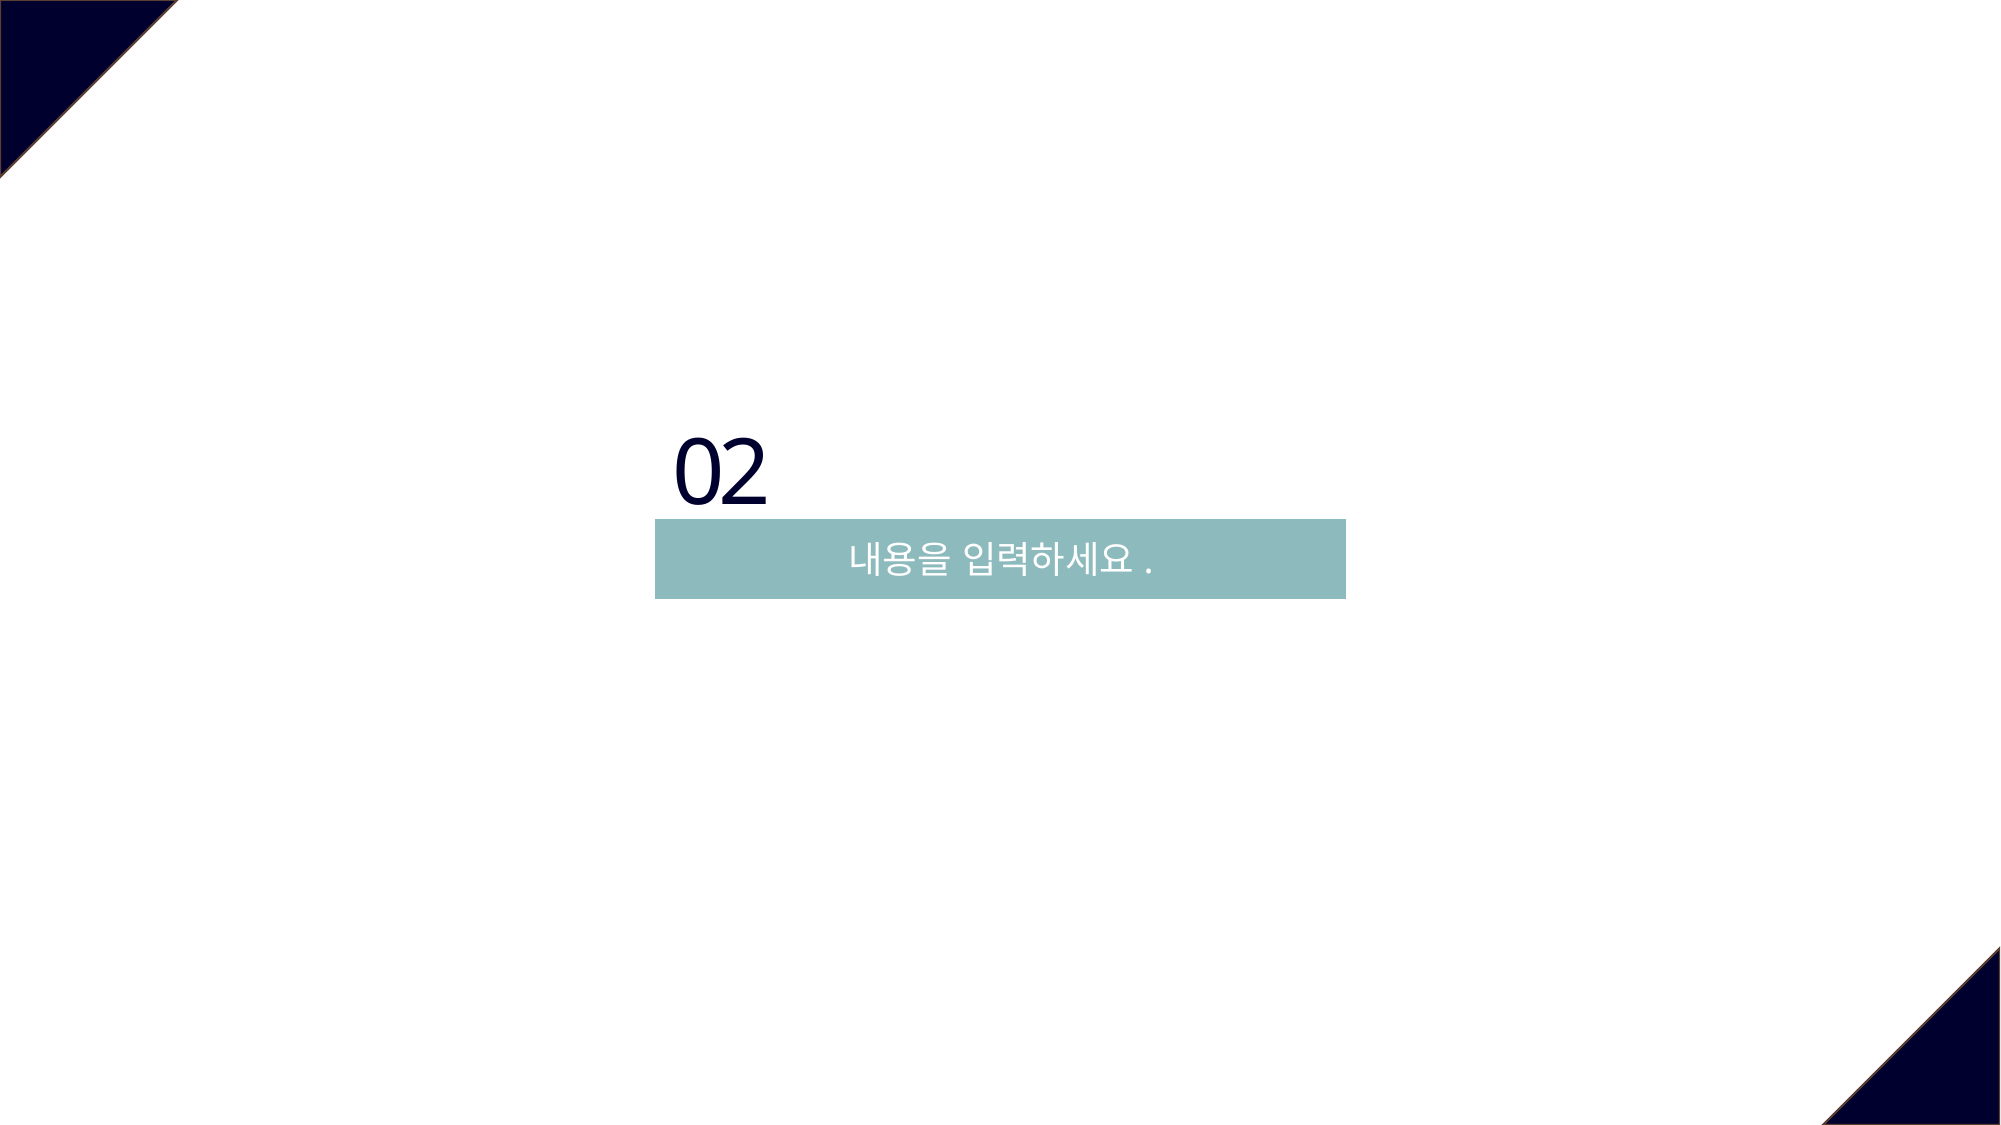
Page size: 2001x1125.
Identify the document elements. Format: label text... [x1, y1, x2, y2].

text_box 02 [657, 405, 786, 519]
text_box 내용을 입력하세요. [655, 519, 1346, 599]
